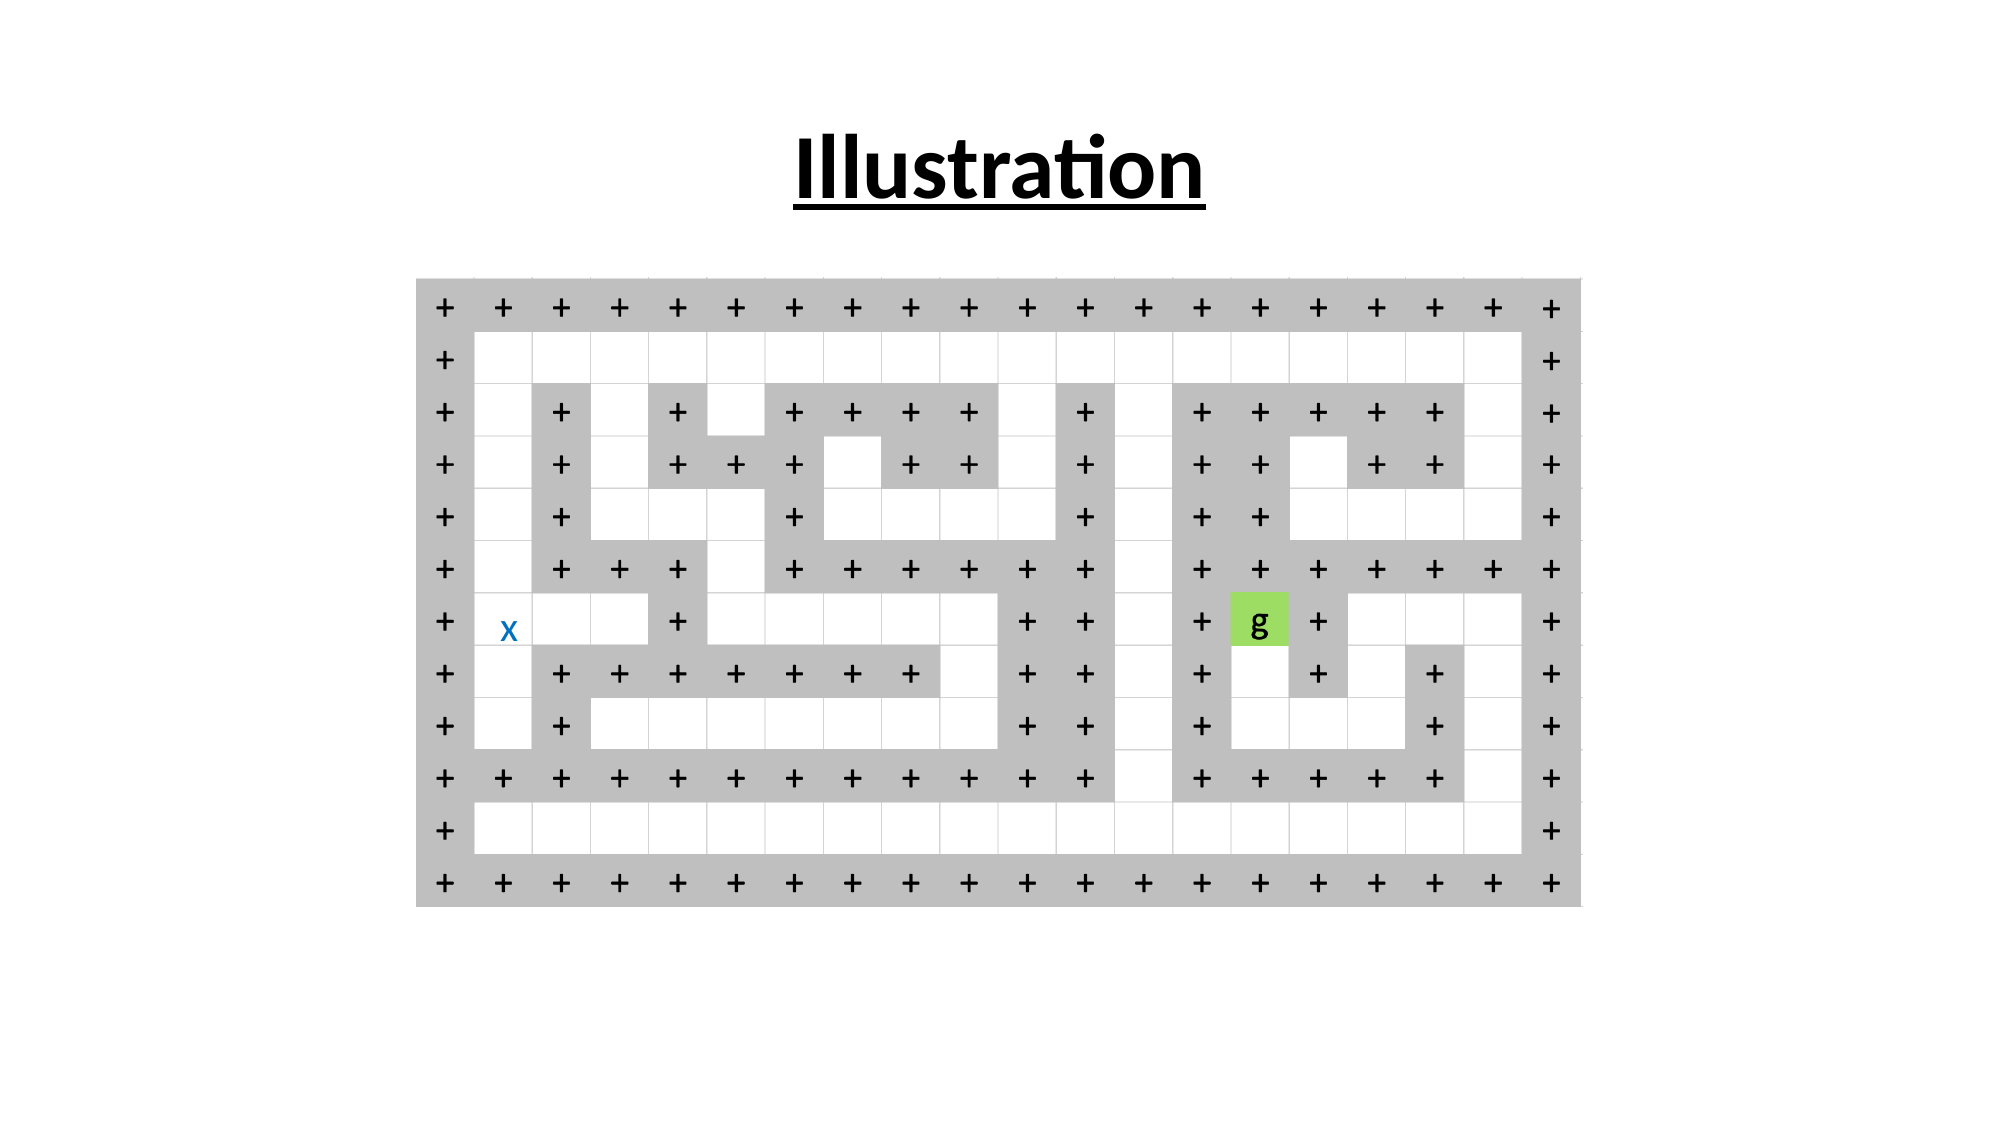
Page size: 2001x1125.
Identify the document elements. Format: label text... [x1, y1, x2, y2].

title Illustration [137, 59, 1863, 278]
picture [416, 277, 1584, 907]
